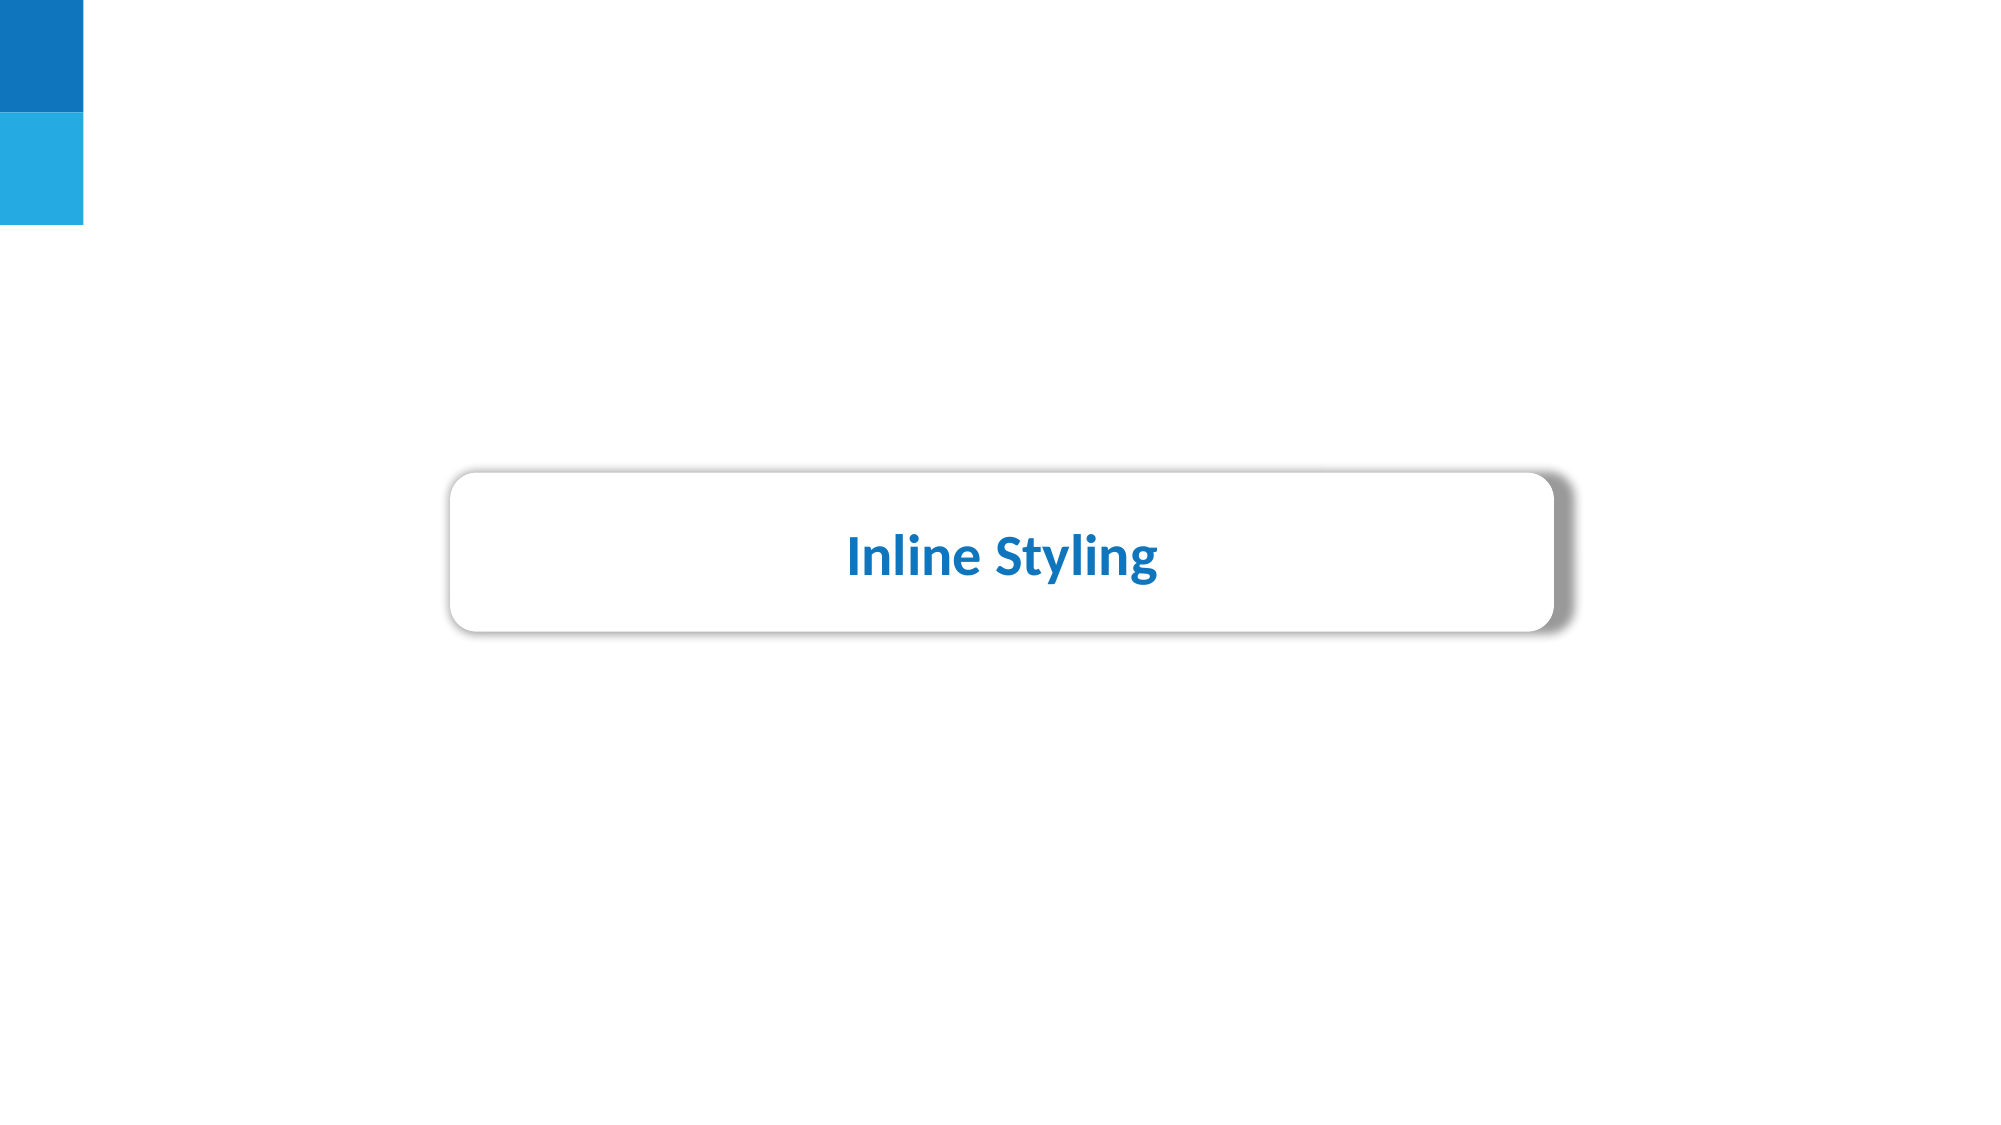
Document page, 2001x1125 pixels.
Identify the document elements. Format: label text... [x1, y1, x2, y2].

text_box Inline Styling [450, 472, 1554, 632]
